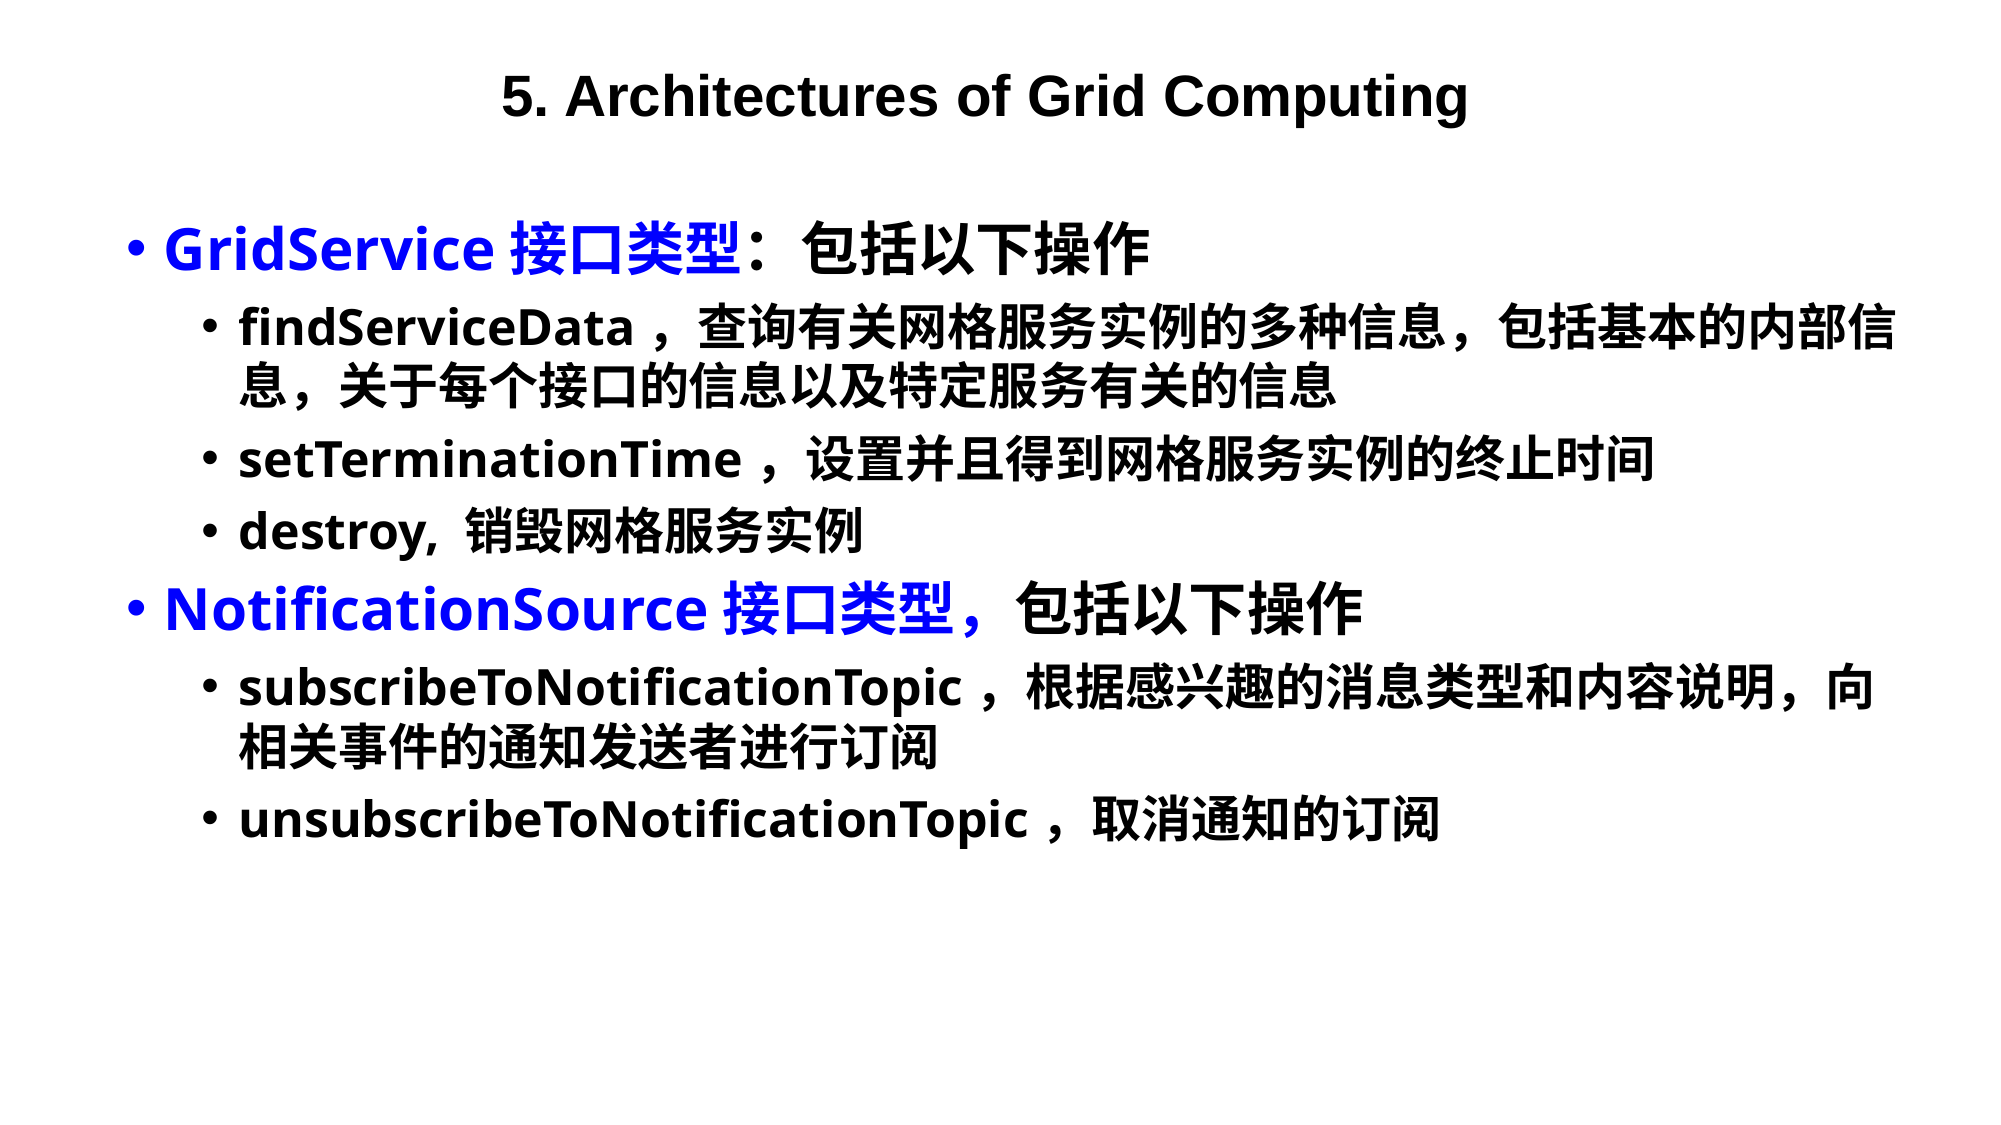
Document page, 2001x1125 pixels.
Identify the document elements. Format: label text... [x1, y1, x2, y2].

list GridService接口类型：包括以下操作 findServiceData，查询有关网格服务实例的多种信息，包括基本的内部信息，关于每个接口的信息以及特定服务有关的信息 setTerminationTime，设置并且得到网格服务实例的终止时间 destroy, 销毁网格服务实例 NotificationSource接口类型，包括以下操作 subscribeToNotificationTopic，根据感兴趣的消息类型和内容说明，向相关事件的通知发送者进行订阅 unsubscribeToNotificationTopic，取消通知的订阅 [111, 204, 1927, 909]
text_box 5. Architectures of Grid Computing [445, 54, 1544, 132]
